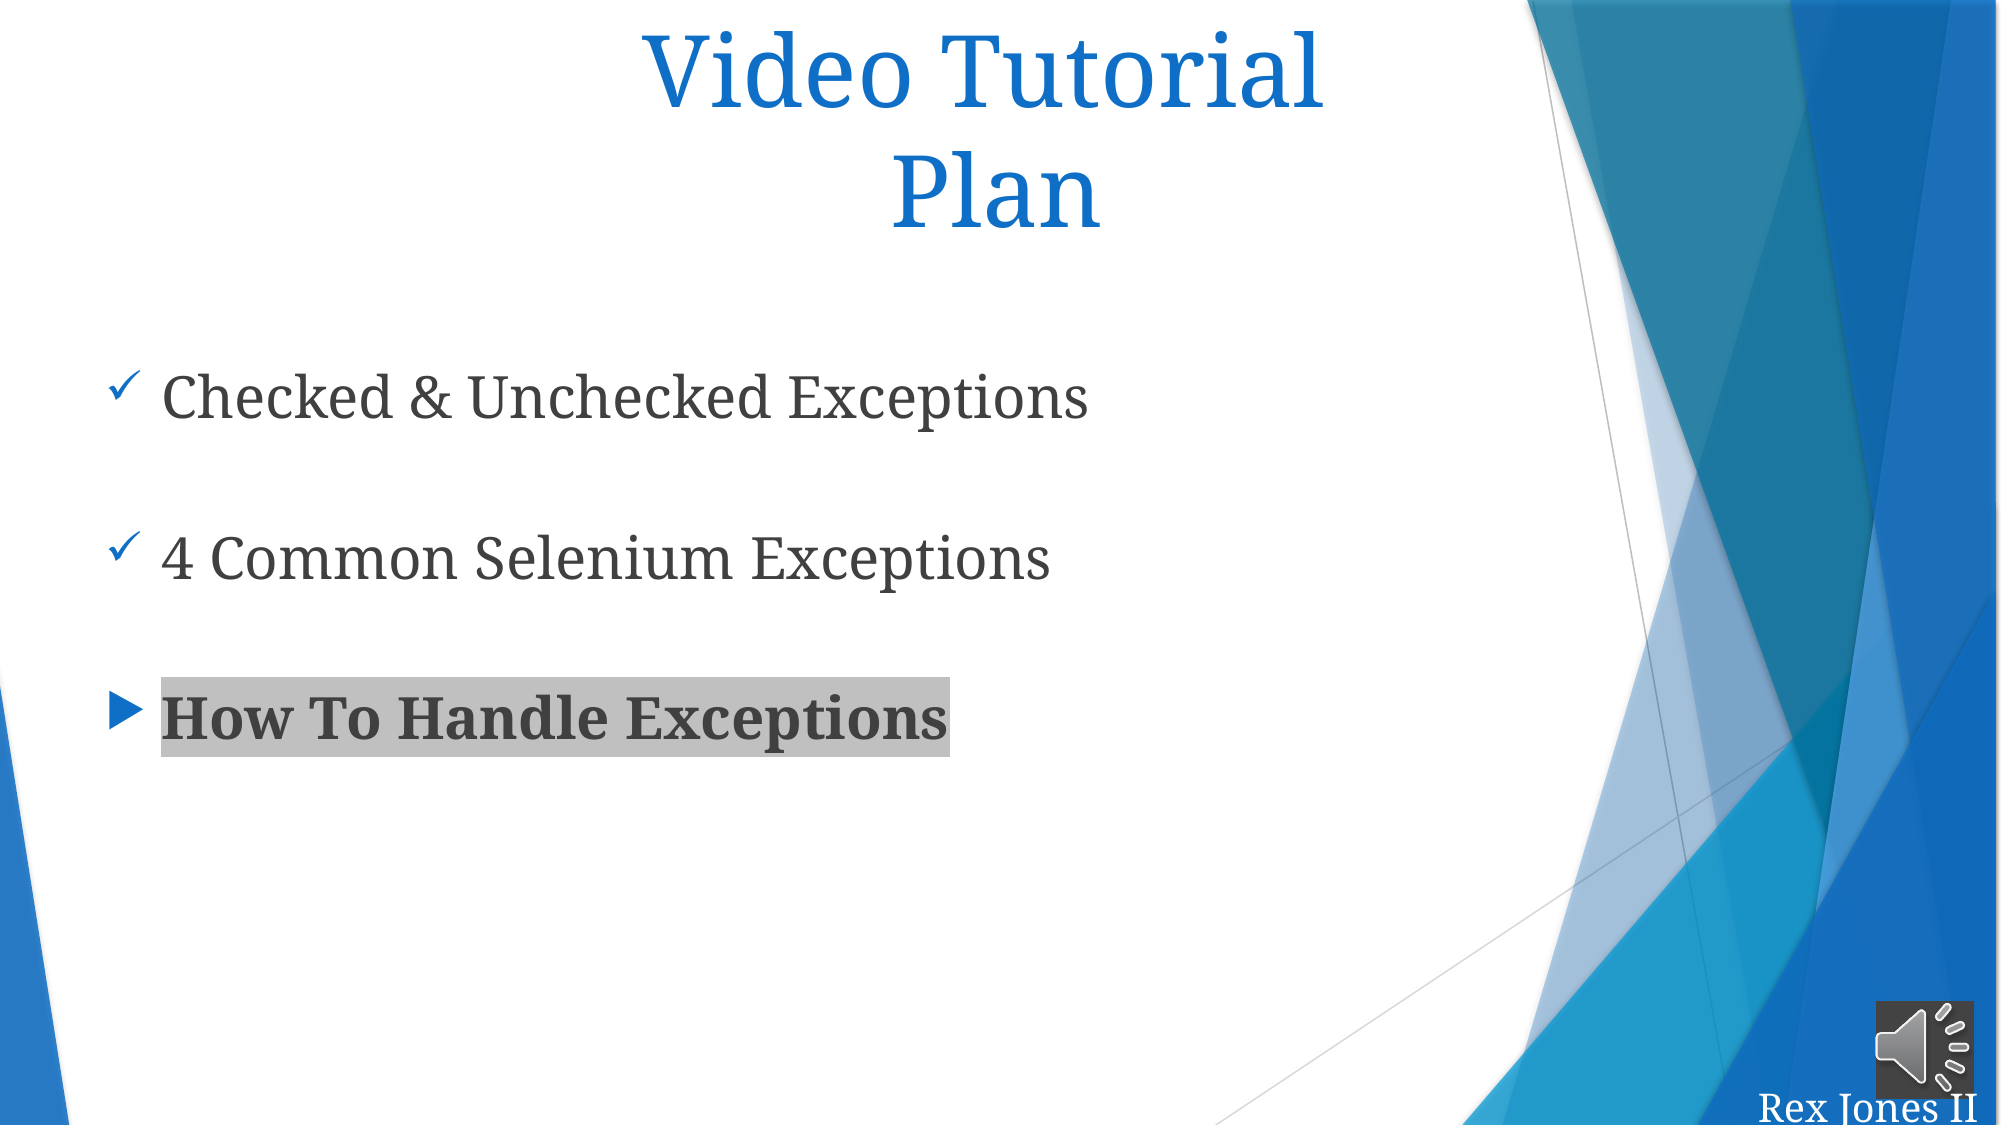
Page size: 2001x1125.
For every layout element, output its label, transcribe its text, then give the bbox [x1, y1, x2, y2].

text_box Video Tutorial Plan [0, 0, 1994, 261]
text_box Rex Jones II [1742, 1075, 1994, 1125]
picture [1874, 999, 1976, 1101]
list Checked & Unchecked Exceptions 4 Common Selenium Exceptions How To Handle Exceptions [90, 352, 1501, 1125]
